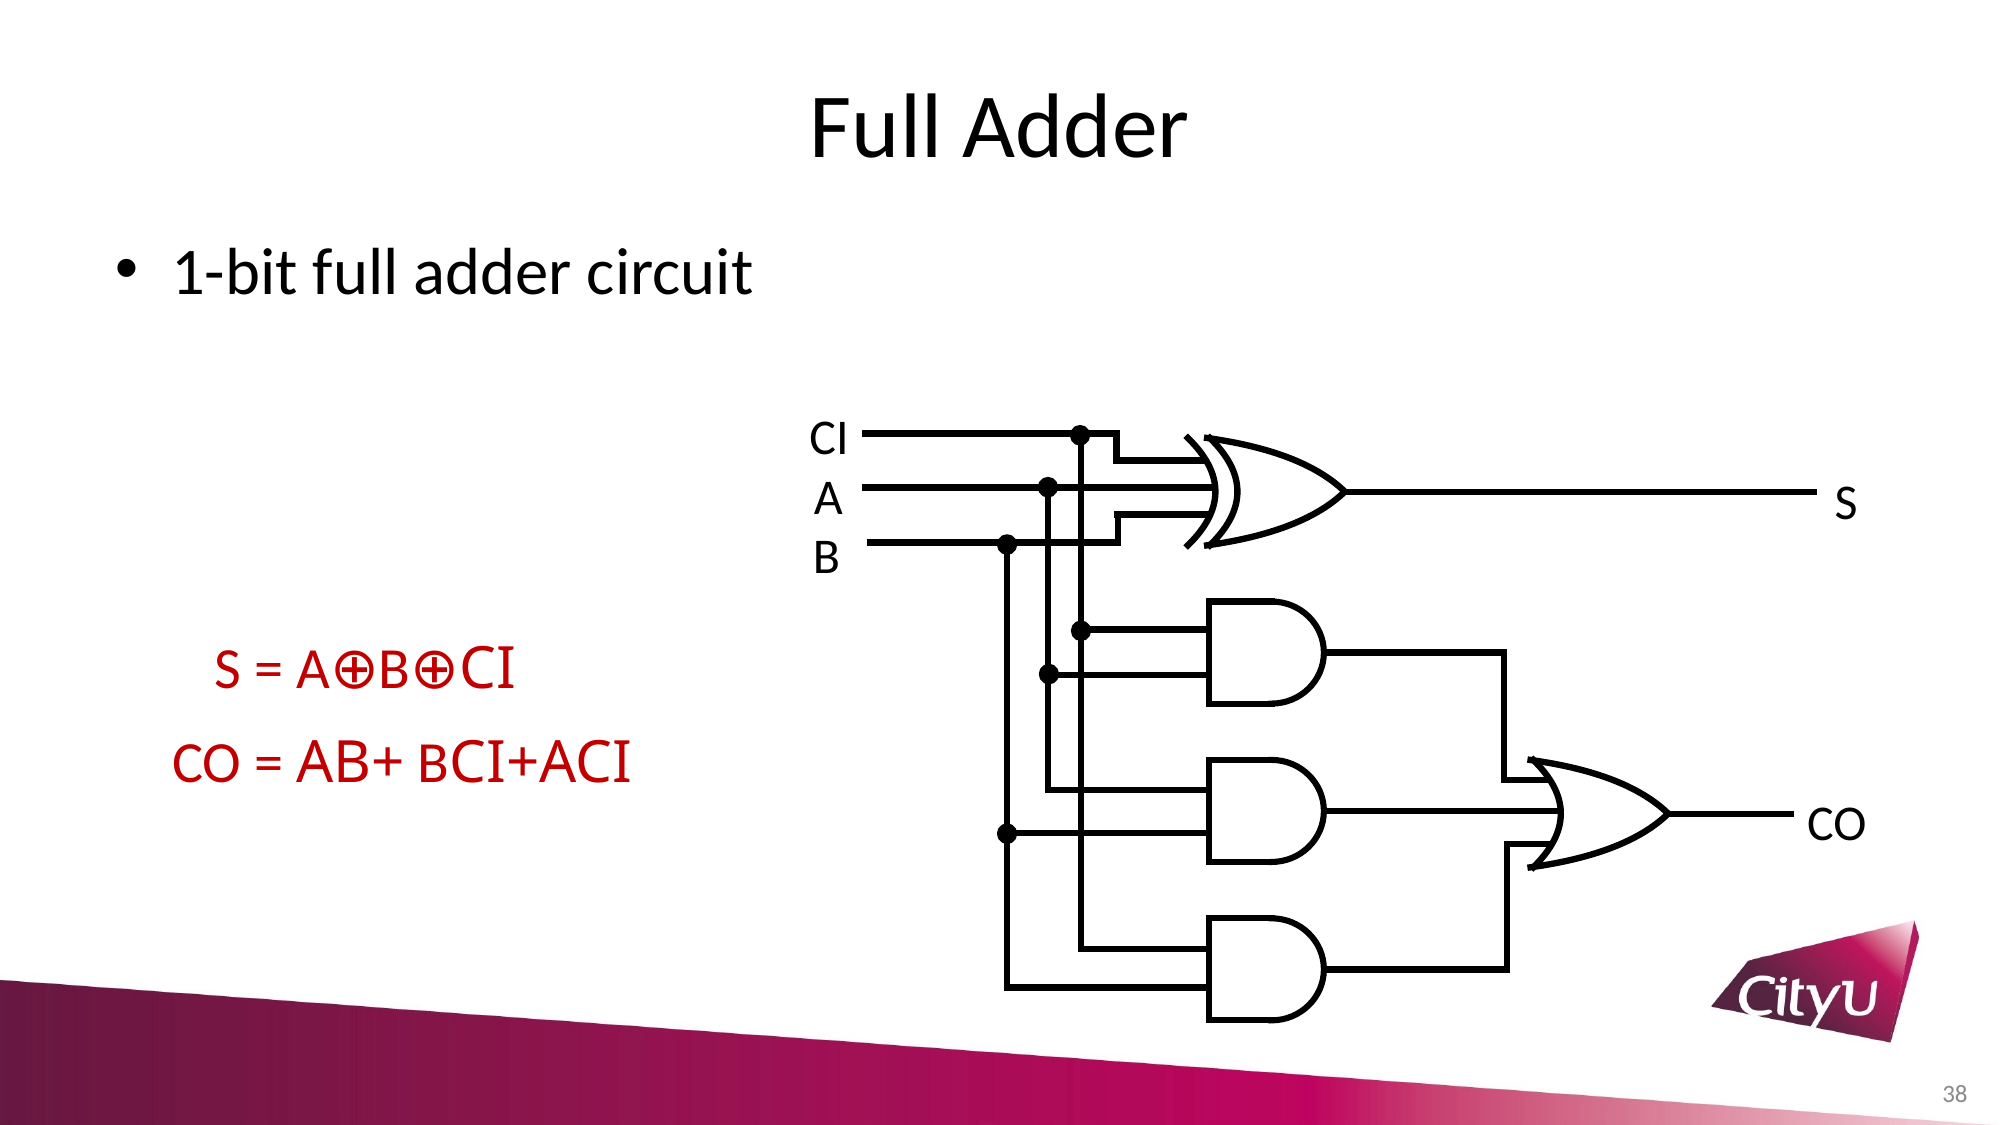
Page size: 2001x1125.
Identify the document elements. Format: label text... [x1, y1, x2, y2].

text_box CO = AB+ BCI+ACI [157, 716, 674, 802]
slide_number 38 [1767, 1070, 1983, 1115]
text_box S = A⊕B⊕CI [199, 622, 580, 708]
picture [0, 0, 2001, 1125]
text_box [798, 396, 1876, 1021]
list 1-bit full adder circuit [99, 219, 1900, 1047]
title Full Adder [99, 45, 1900, 197]
